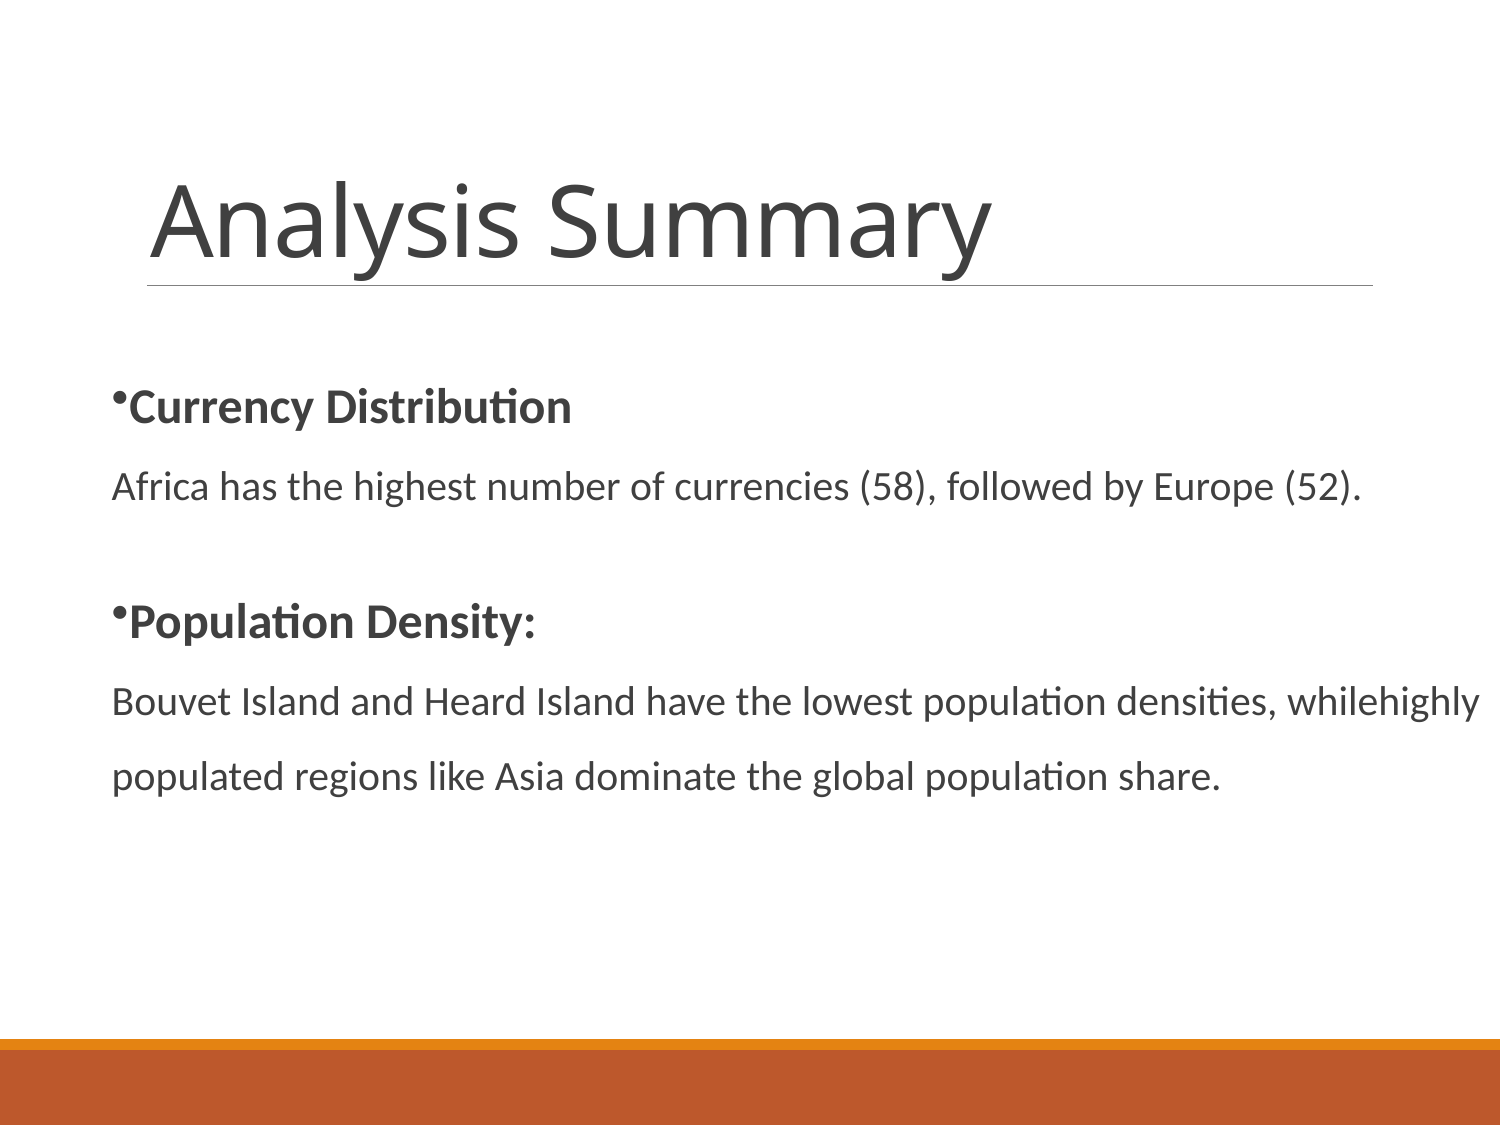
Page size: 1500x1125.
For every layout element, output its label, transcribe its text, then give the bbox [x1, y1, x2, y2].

list Currency Distribution Africa has the highest number of currencies (58), followed by Europe (52). Population Density: Bouvet Island and Heard Island have the lowest population densities, whilehighly populated regions like Asia dominate the global population share. [96, 244, 1500, 898]
title Analysis Summary [135, 47, 1373, 244]
